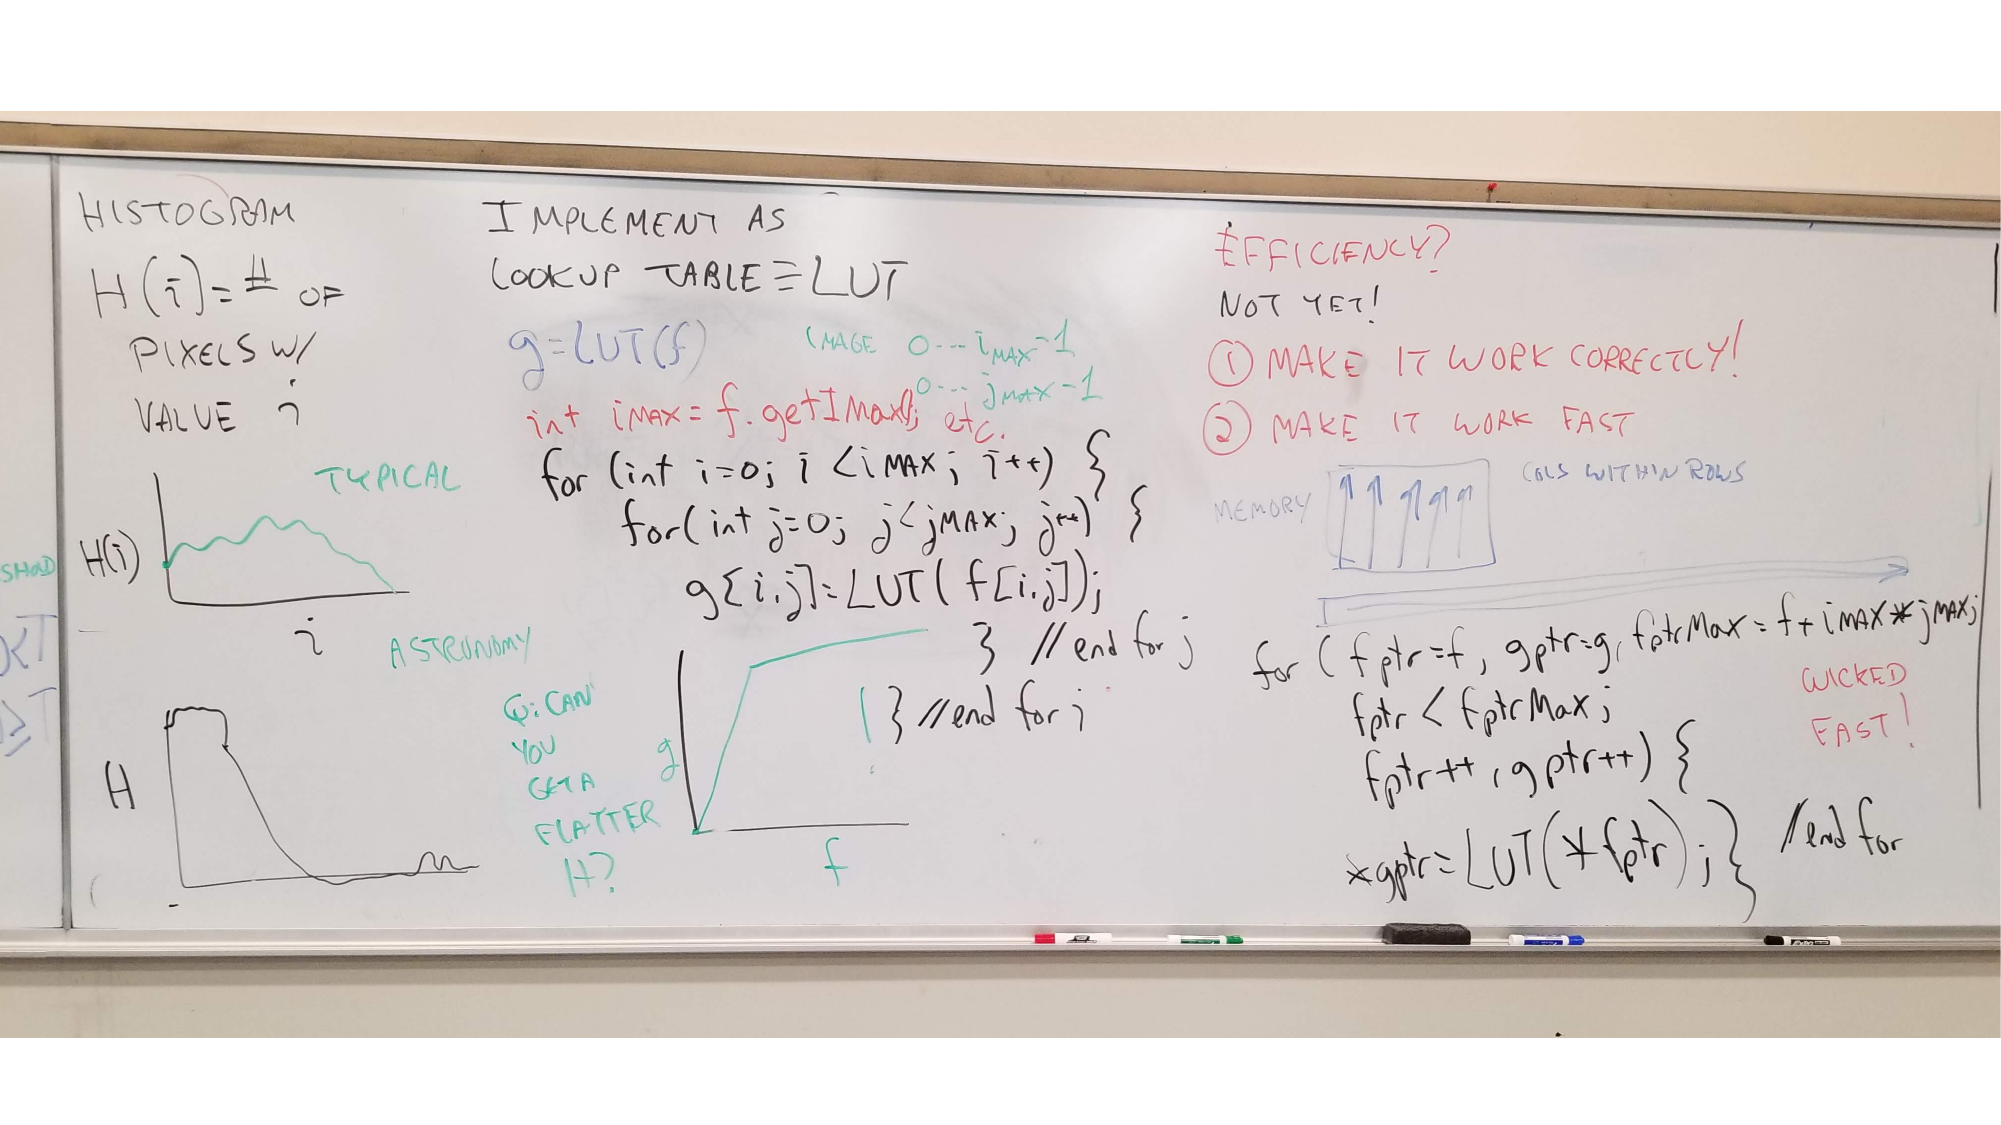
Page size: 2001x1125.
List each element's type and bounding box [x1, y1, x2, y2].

list [0, 111, 2000, 1038]
